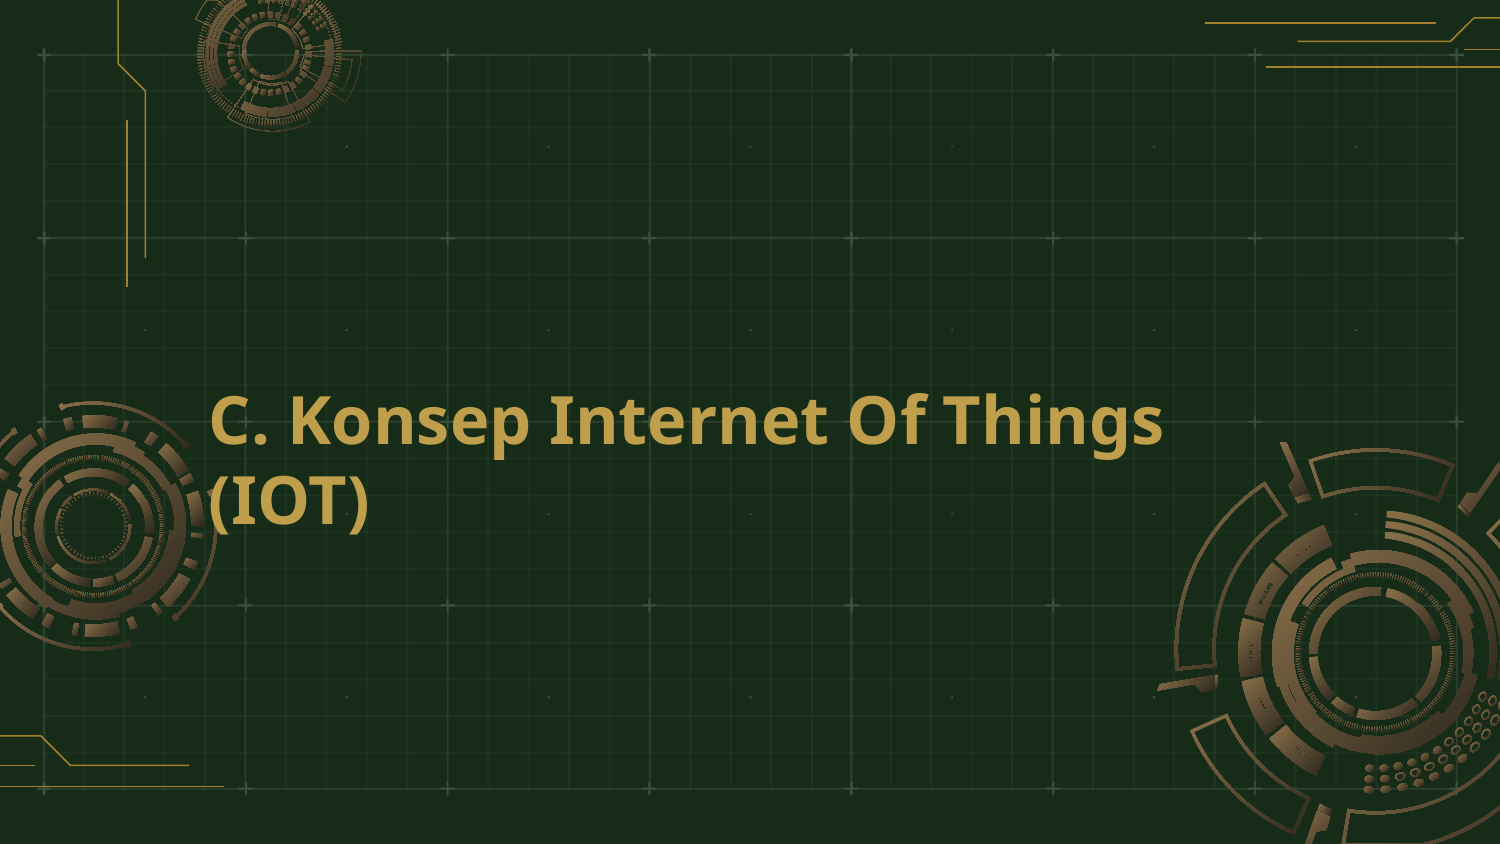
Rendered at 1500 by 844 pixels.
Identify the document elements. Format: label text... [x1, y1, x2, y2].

title C. Konsep Internet Of Things (IOT) [193, 363, 1303, 577]
